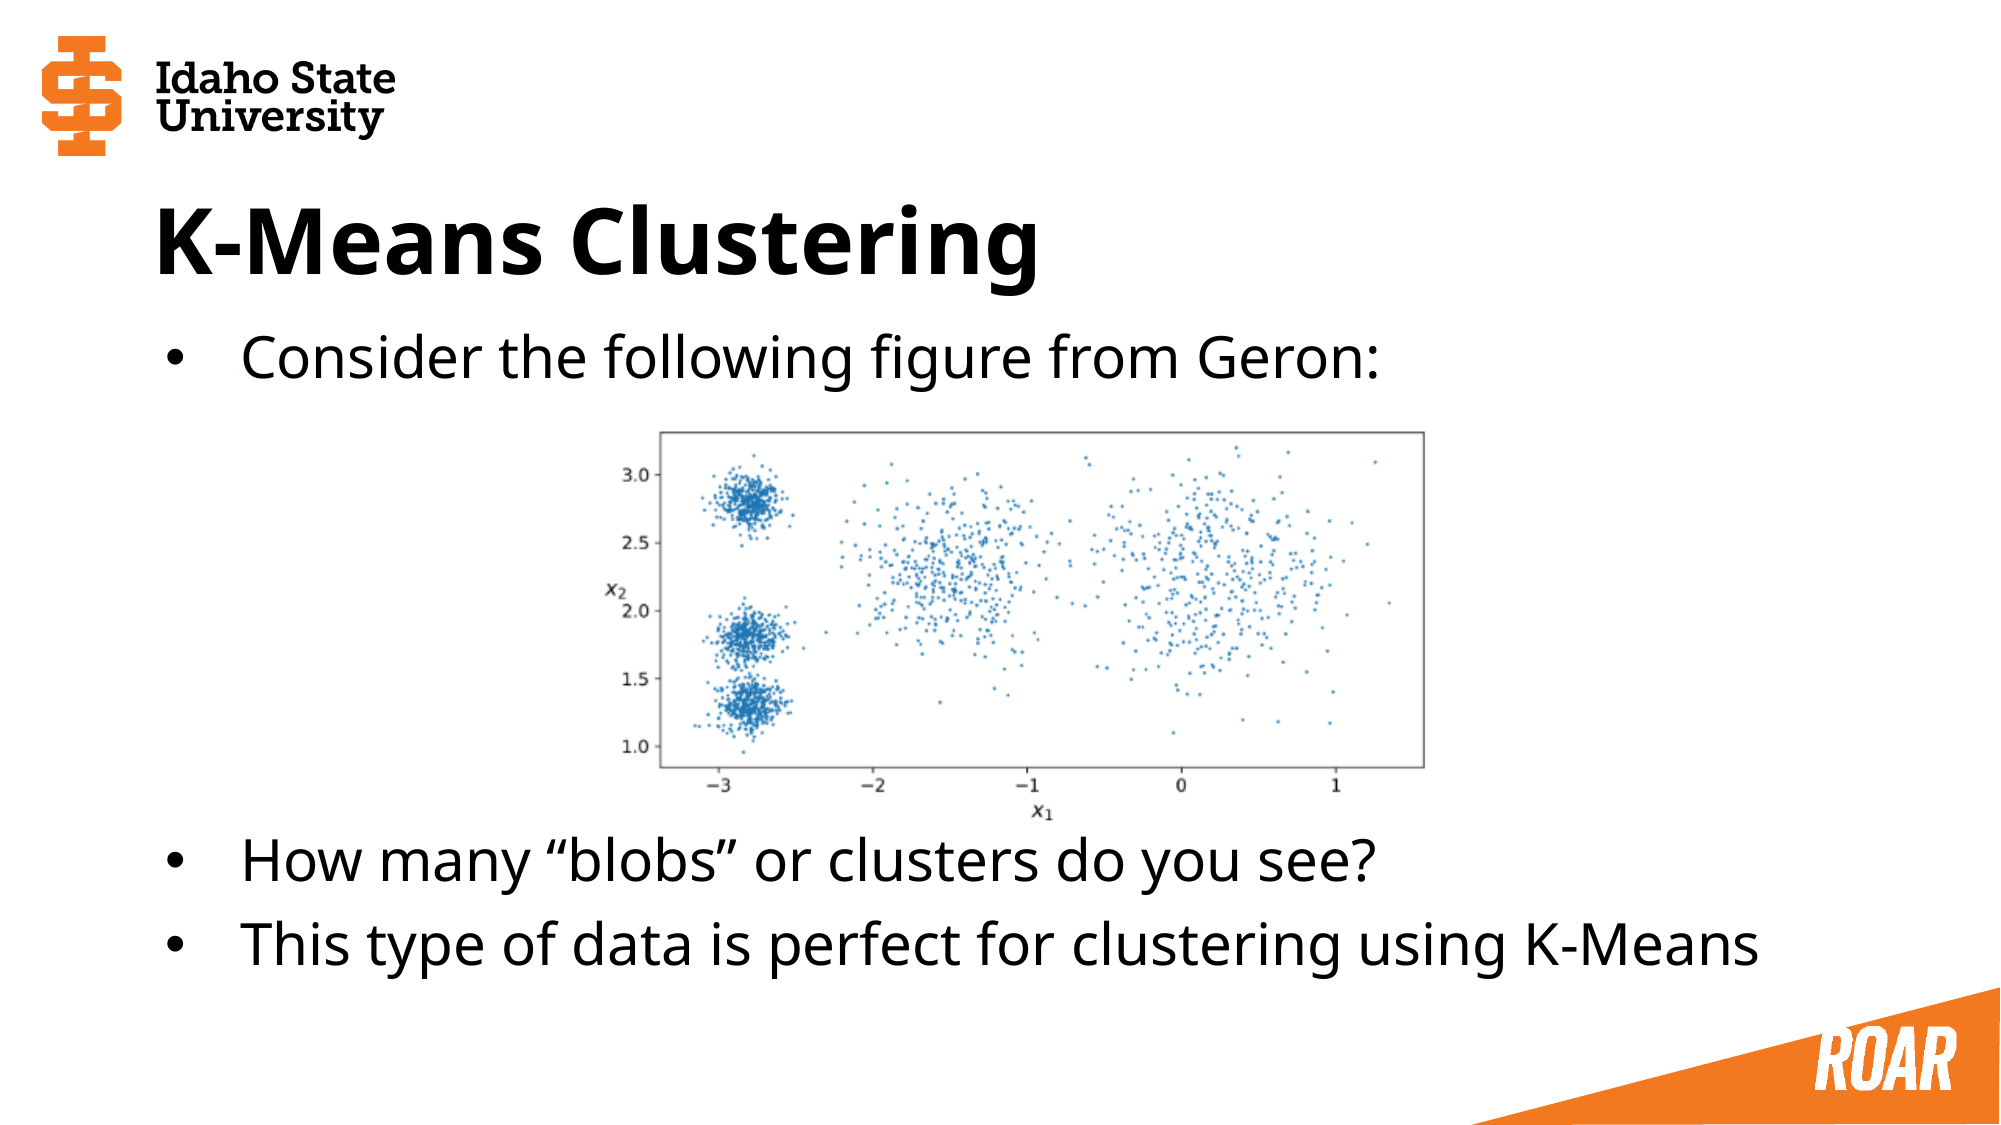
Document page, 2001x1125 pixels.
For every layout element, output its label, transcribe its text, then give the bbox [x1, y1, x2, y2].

picture [574, 424, 1473, 834]
picture [26, 36, 395, 408]
list Consider the following figure from Geron: How many “blobs” or clusters do you see? This type of data is perfect for clustering using K-Means [137, 320, 1875, 988]
picture [1807, 1022, 1964, 1094]
title K-Means Clustering [137, 187, 1863, 300]
